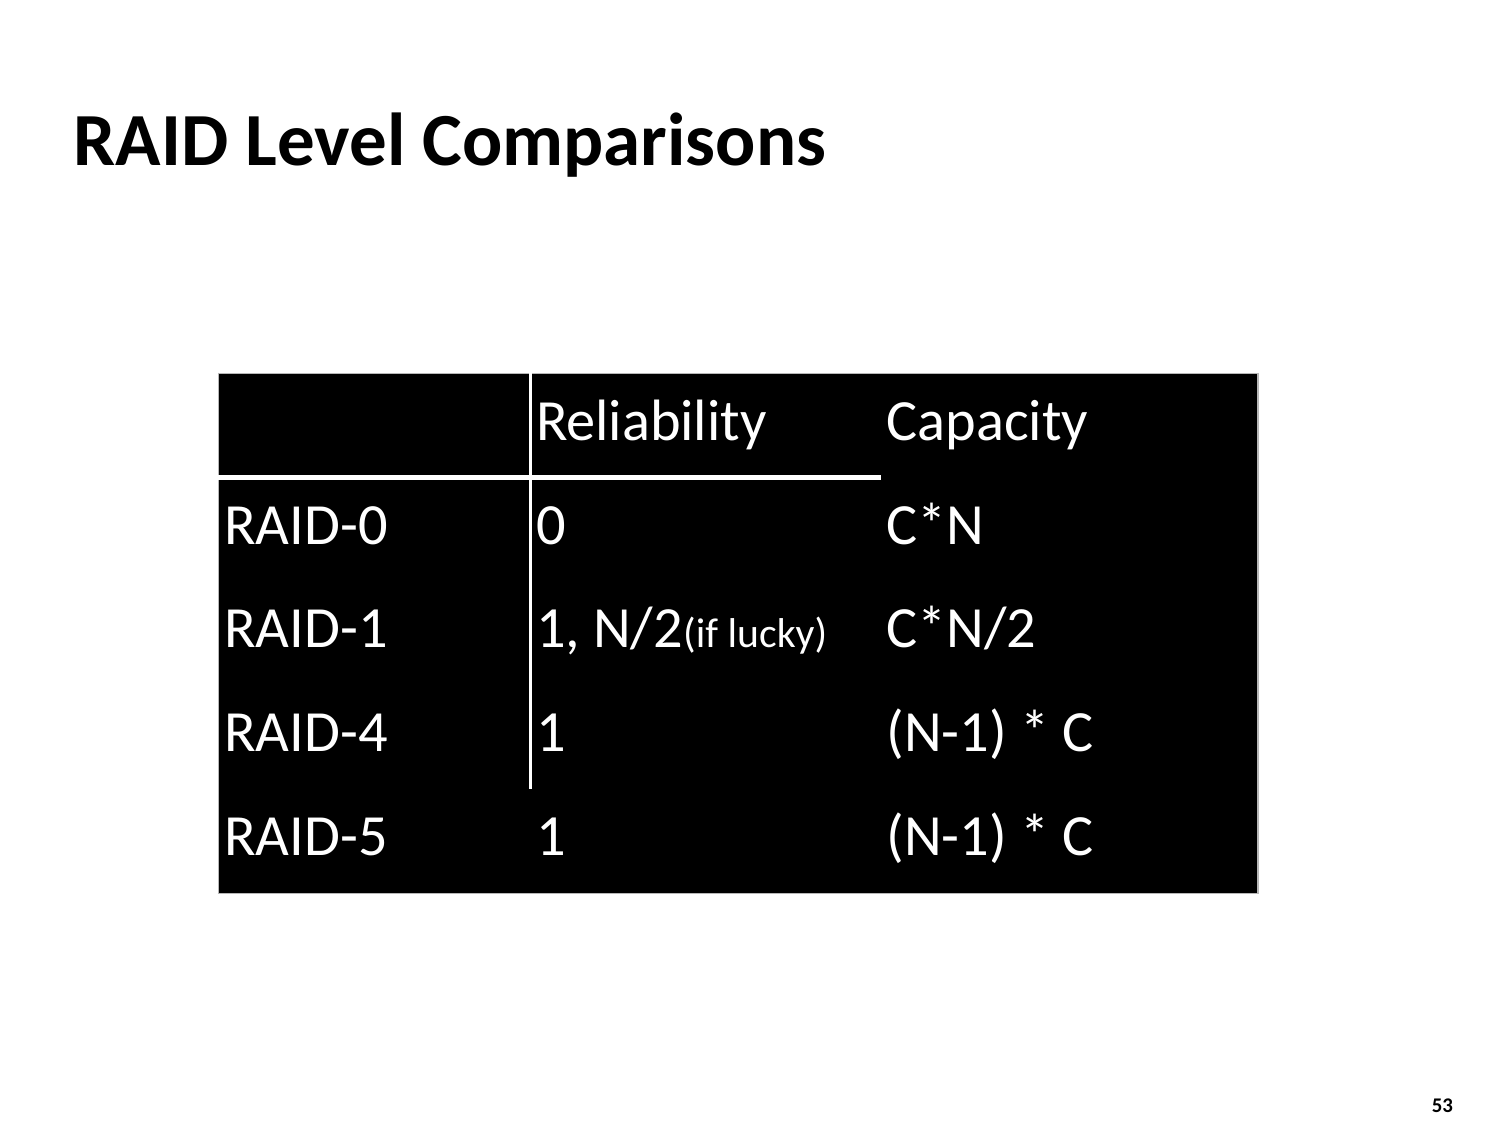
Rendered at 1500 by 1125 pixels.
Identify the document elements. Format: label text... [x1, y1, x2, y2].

table_cell C*N/2 [881, 581, 1257, 685]
table_cell 1 [530, 789, 881, 893]
table_cell (N-1) * C [881, 685, 1257, 789]
table_cell (N-1) * C [881, 789, 1257, 893]
table_cell 1 [532, 685, 881, 789]
table_cell C*N [881, 477, 1257, 581]
table_cell RAID-5 [219, 789, 530, 893]
table_cell RAID-4 [219, 685, 529, 789]
table_header [219, 374, 529, 475]
table_cell RAID-0 [219, 480, 529, 581]
table_header Reliability [532, 374, 881, 475]
table_header Capacity [881, 374, 1257, 477]
table_cell 1, N/2(if lucky) [532, 581, 881, 685]
table_cell RAID-1 [219, 581, 529, 685]
table_cell 0 [532, 480, 881, 581]
title RAID Level Comparisons [58, 72, 1305, 199]
